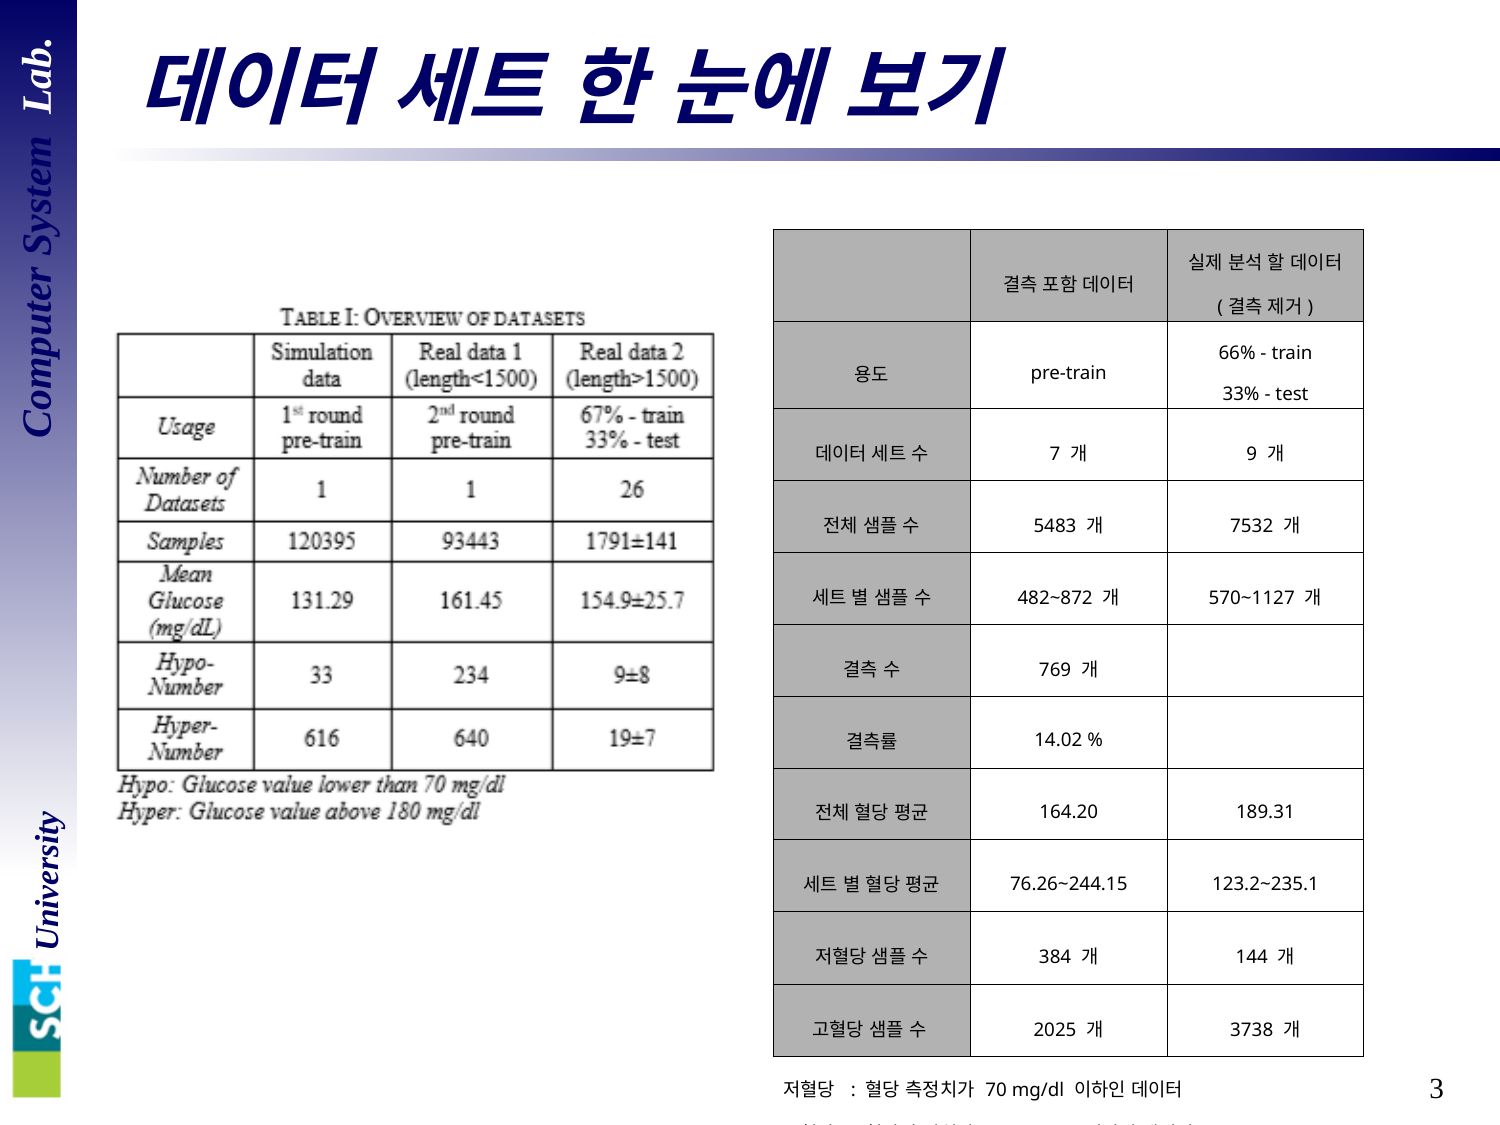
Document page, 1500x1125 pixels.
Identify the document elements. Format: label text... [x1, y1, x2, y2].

table_cell 66% - train 33% - test [1168, 322, 1363, 408]
table_cell 2025 개 [971, 985, 1167, 1056]
table_cell 전체 샘플 수 [774, 481, 970, 552]
table_cell 9 개 [1168, 409, 1363, 480]
table_cell 3738 개 [1168, 985, 1363, 1056]
title 데이터 세트 한 눈에 보기 [123, 25, 1460, 143]
table_cell 384 개 [971, 912, 1167, 984]
table_cell 세트 별 혈당 평균 [774, 840, 970, 911]
table_cell 189.31 [1168, 769, 1363, 839]
picture [5, 952, 69, 1104]
table_header 실제 분석 할 데이터 (결측 제거) [1168, 230, 1363, 321]
table_cell 769 개 [971, 625, 1167, 696]
table_cell 482~872 개 [971, 553, 1167, 624]
table_cell 용도 [774, 322, 970, 408]
table_cell 데이터 세트 수 [774, 409, 970, 480]
picture [111, 290, 715, 835]
table_cell pre-train [971, 322, 1167, 408]
table_cell 저혈당 : 혈당 측정치가 70 mg/dl 이하인 데이터 고혈당 : 혈당 측정치가 180 mg/dl 이상인 데이터 [774, 1057, 1364, 1125]
table_cell 7 개 [971, 409, 1167, 480]
table_cell 세트 별 샘플 수 [774, 553, 970, 624]
table_header [774, 230, 970, 321]
table_cell 76.26~244.15 [971, 840, 1167, 911]
table_header 결측 포함 데이터 [971, 230, 1167, 321]
table_cell 123.2~235.1 [1168, 840, 1363, 911]
table_cell 고혈당 샘플 수 [774, 985, 970, 1056]
table_cell 결측률 [774, 697, 970, 768]
table_cell 164.20 [971, 769, 1167, 839]
table_cell 전체 혈당 평균 [774, 769, 970, 839]
table_cell 14.02 % [971, 697, 1167, 768]
table_cell 144 개 [1168, 912, 1363, 984]
table_cell 5483 개 [971, 481, 1167, 552]
table_cell 저혈당 샘플 수 [774, 912, 970, 984]
table_cell 570~1127 개 [1168, 553, 1363, 624]
table_cell [1168, 625, 1363, 696]
table_cell 결측 수 [774, 625, 970, 696]
table_cell 7532 개 [1168, 481, 1363, 552]
table_cell [1168, 697, 1363, 768]
